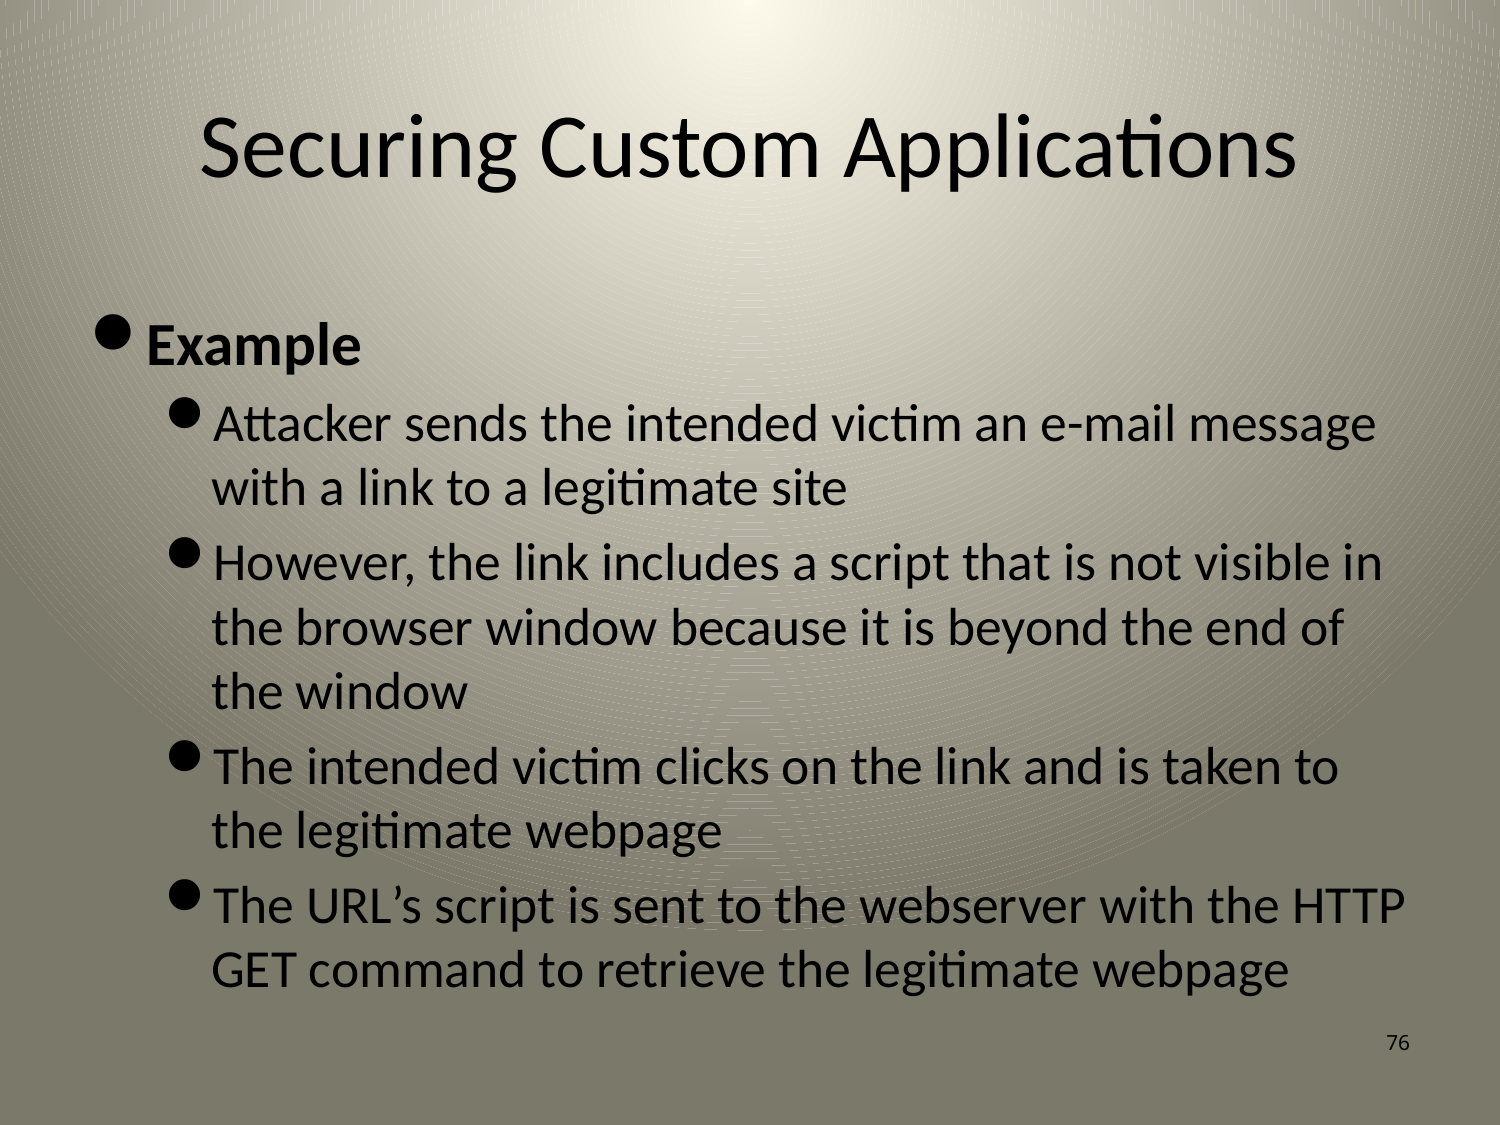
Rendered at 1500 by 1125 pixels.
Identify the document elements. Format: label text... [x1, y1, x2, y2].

slide_number 76 [1074, 1021, 1425, 1067]
title Securing Custom Applications [150, 37, 1350, 245]
list Example Attacker sends the intended victim an e-mail message with a link to a legitimate site However, the link includes a script that is not visible in the browser window because it is beyond the end of the window The intended victim clicks on the link and is taken to the legitimate webpage The URL’s script is sent to the webserver with the HTTP GET command to retrieve the legitimate webpage [75, 296, 1425, 1013]
